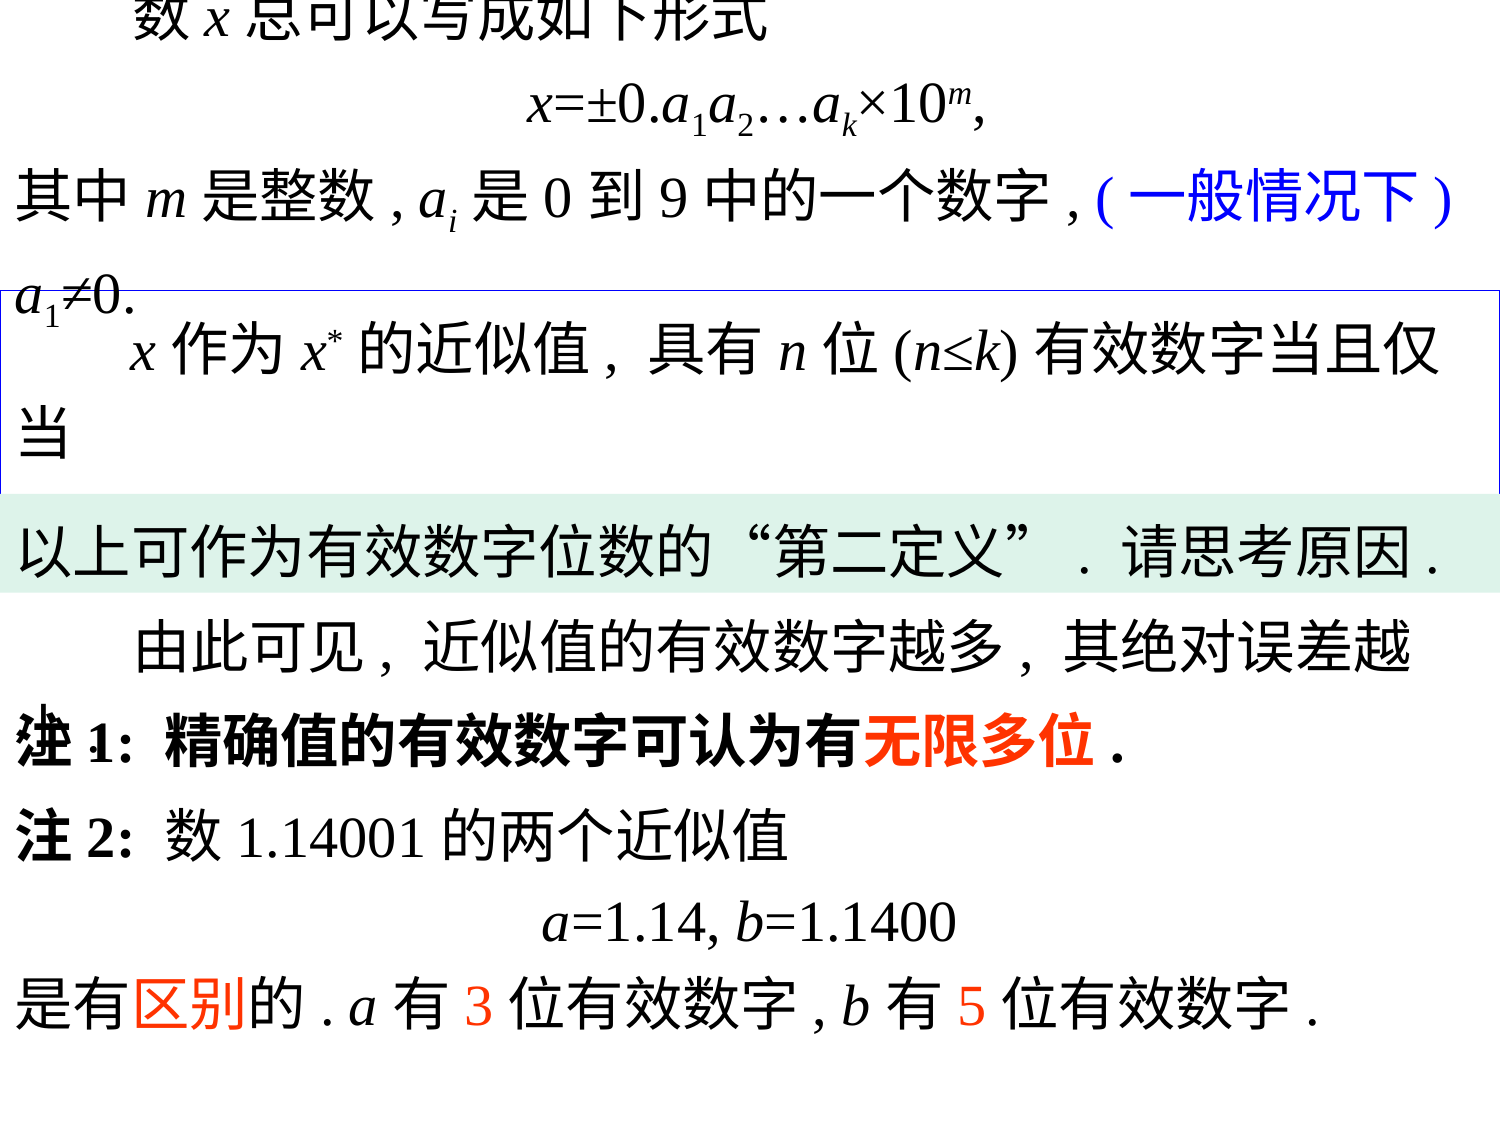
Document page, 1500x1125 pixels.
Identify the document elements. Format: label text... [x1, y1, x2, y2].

text_box x作为x*的近似值, 具有n位(n≤k)有效数字当且仅当 |x*-x|≤0.5×10m-n. [0, 291, 1500, 493]
text_box 注1: 精确值的有效数字可认为有无限多位. [0, 682, 1500, 790]
text_box 注2: 数1.14001的两个近似值 a=1.14, b=1.1400 是有区别的. a有3位有效数字, b有5位有效数字. [0, 790, 1500, 1071]
text_box 以上可作为有效数字位数的“第二定义”. 请思考原因. [0, 493, 1500, 593]
text_box 数x总可以写成如下形式 x=±0.a1a2…ak×10m, 其中m是整数, ai是0到9中的一个数字, (一般情况下) a1≠0. [0, 7, 1500, 291]
text_box 由此可见, 近似值的有效数字越多, 其绝对误差越小. [0, 593, 1500, 682]
